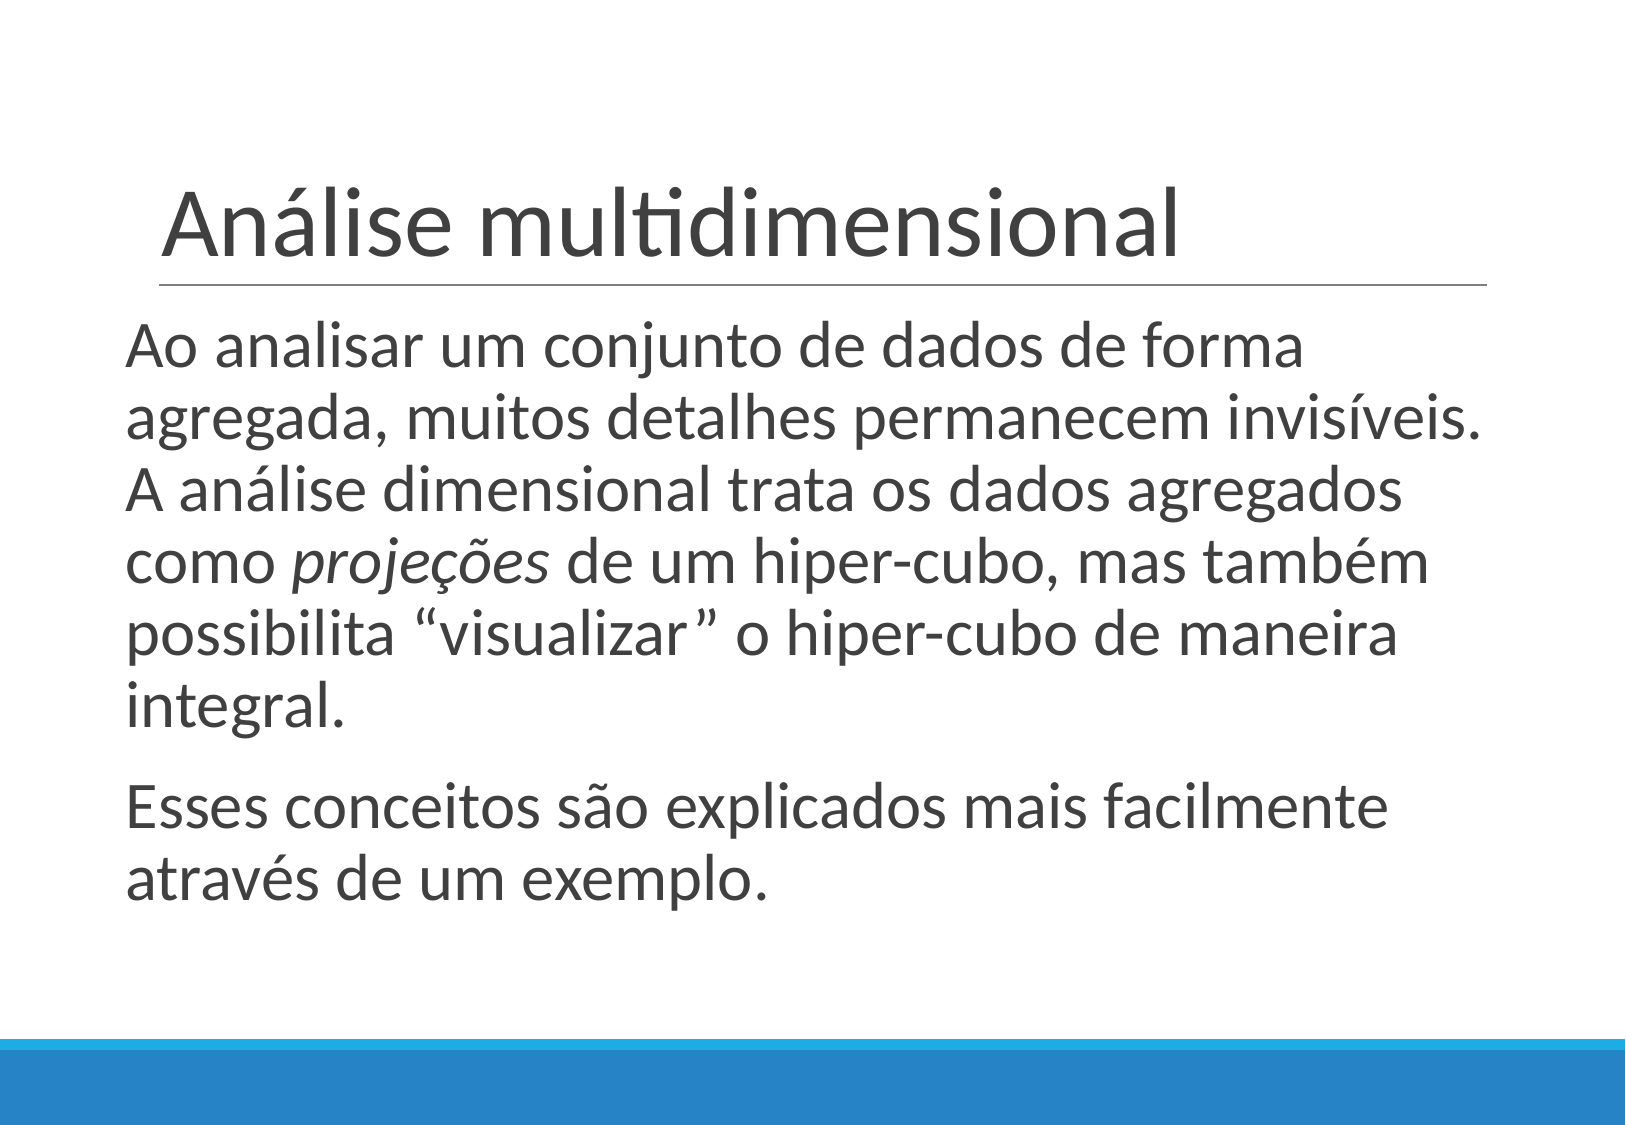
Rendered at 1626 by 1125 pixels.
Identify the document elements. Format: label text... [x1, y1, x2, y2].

list Ao analisar um conjunto de dados de forma agregada, muitos detalhes permanecem invisíveis. A análise dimensional trata os dados agregados como projeções de um hiper-cubo, mas também possibilita “visualizar” o hiper-cubo de maneira integral. Esses conceitos são explicados mais facilmente através de um exemplo. [110, 302, 1487, 963]
title Análise multidimensional [146, 47, 1487, 285]
